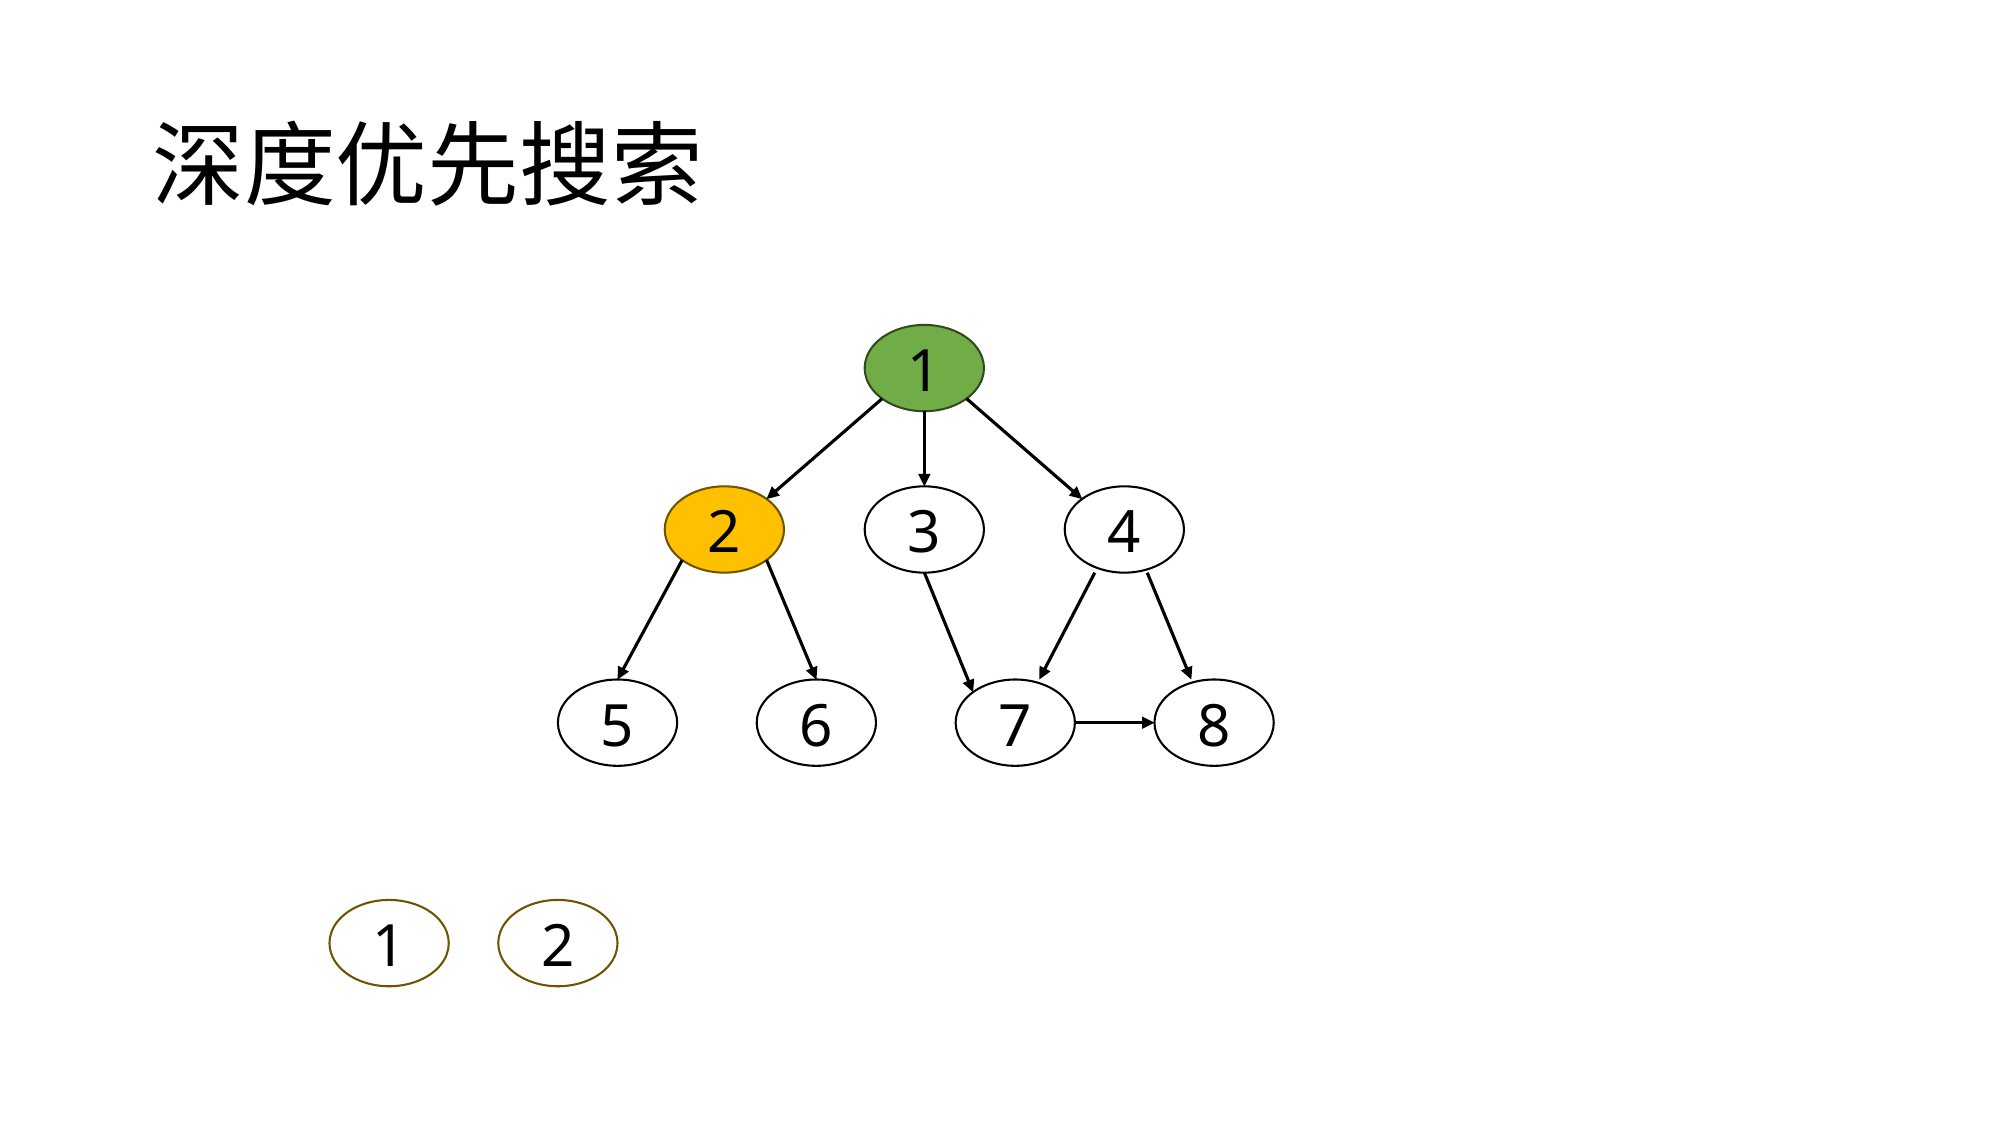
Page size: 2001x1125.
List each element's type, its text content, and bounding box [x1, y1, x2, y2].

text_box 3 [863, 485, 986, 574]
text_box 2 [497, 898, 619, 988]
text_box 6 [755, 678, 878, 767]
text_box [966, 398, 1083, 499]
text_box 4 [1063, 485, 1186, 574]
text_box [766, 560, 817, 680]
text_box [1147, 572, 1192, 680]
text_box 8 [1153, 678, 1275, 767]
text_box 5 [556, 678, 679, 767]
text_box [766, 398, 883, 499]
text_box 2 [663, 485, 786, 574]
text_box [924, 572, 974, 693]
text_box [617, 560, 683, 680]
text_box 7 [954, 678, 1076, 767]
text_box 1 [863, 323, 986, 413]
text_box 1 [328, 898, 450, 988]
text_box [1039, 572, 1095, 680]
title 深度优先搜索 [137, 59, 1863, 278]
